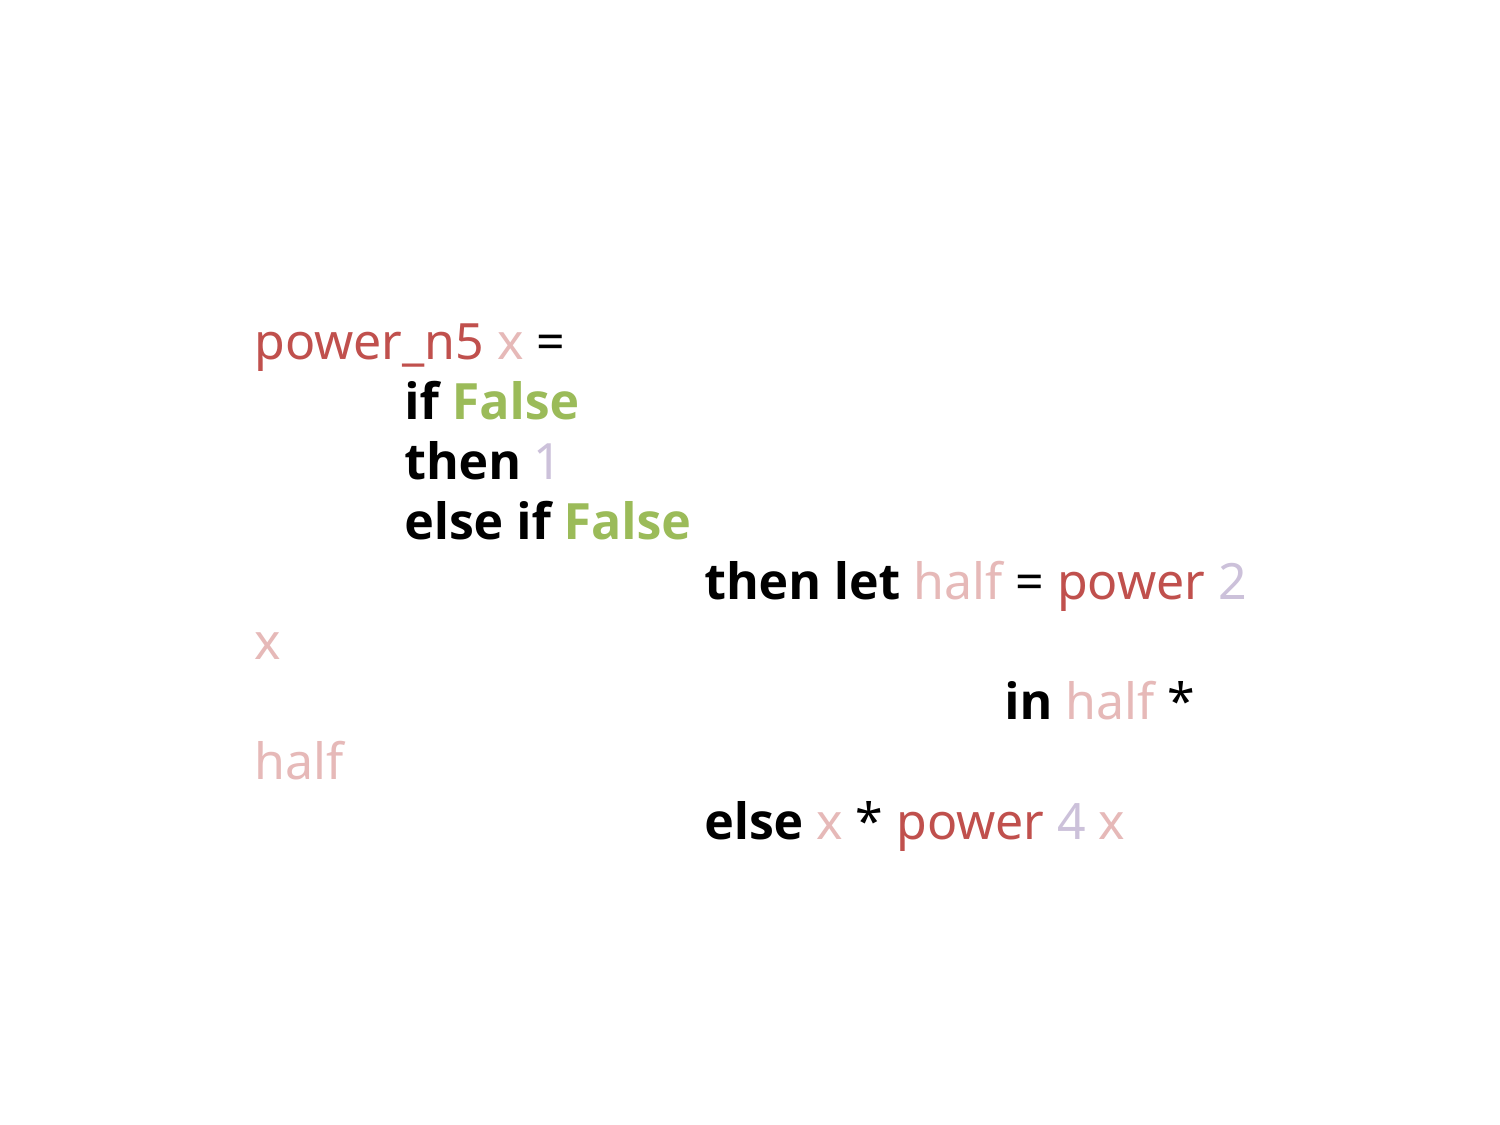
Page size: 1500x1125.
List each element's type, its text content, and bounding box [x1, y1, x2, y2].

text_box power_n5 x = if False then 1 else if False then let half = power 2 x in half * half else x * power 4 x [239, 301, 1263, 857]
